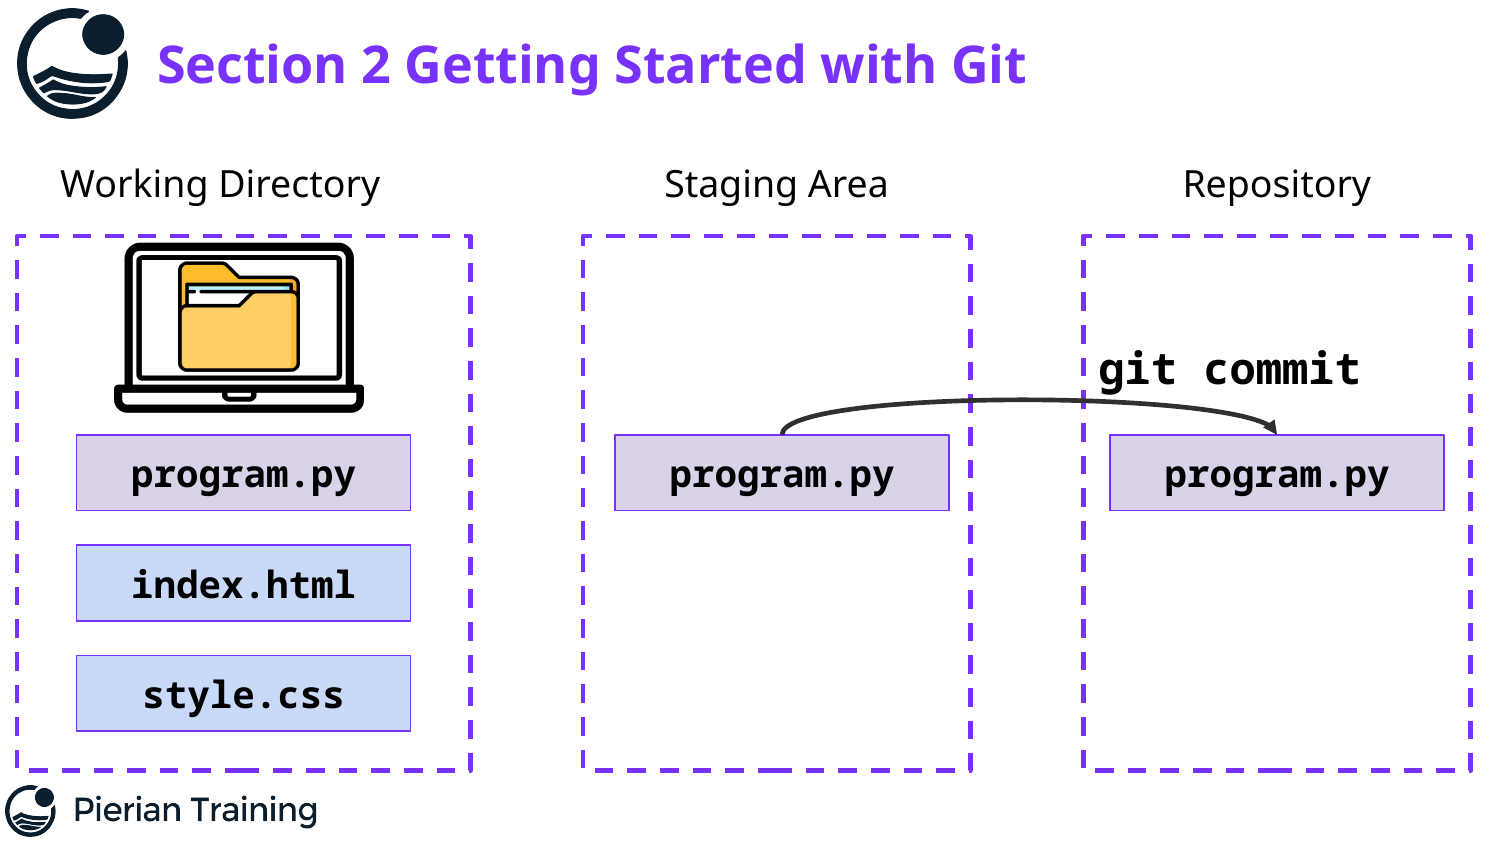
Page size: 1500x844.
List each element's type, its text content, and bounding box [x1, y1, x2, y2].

text_box [1083, 236, 1471, 771]
picture [16, 8, 128, 120]
picture [114, 203, 364, 453]
text_box index.html [76, 545, 411, 621]
text_box program.py [1110, 434, 1444, 511]
text_box Staging Area [604, 145, 949, 221]
picture [4, 785, 318, 837]
text_box program.py [76, 434, 411, 511]
text_box Section 2 Getting Started with Git [142, 16, 1239, 110]
text_box program.py [615, 434, 949, 511]
text_box Repository [1104, 145, 1450, 221]
text_box [582, 236, 971, 771]
text_box style.css [76, 655, 411, 732]
text_box Working Directory [45, 145, 433, 221]
text_box [17, 236, 471, 771]
text_box git commit [1083, 325, 1397, 408]
